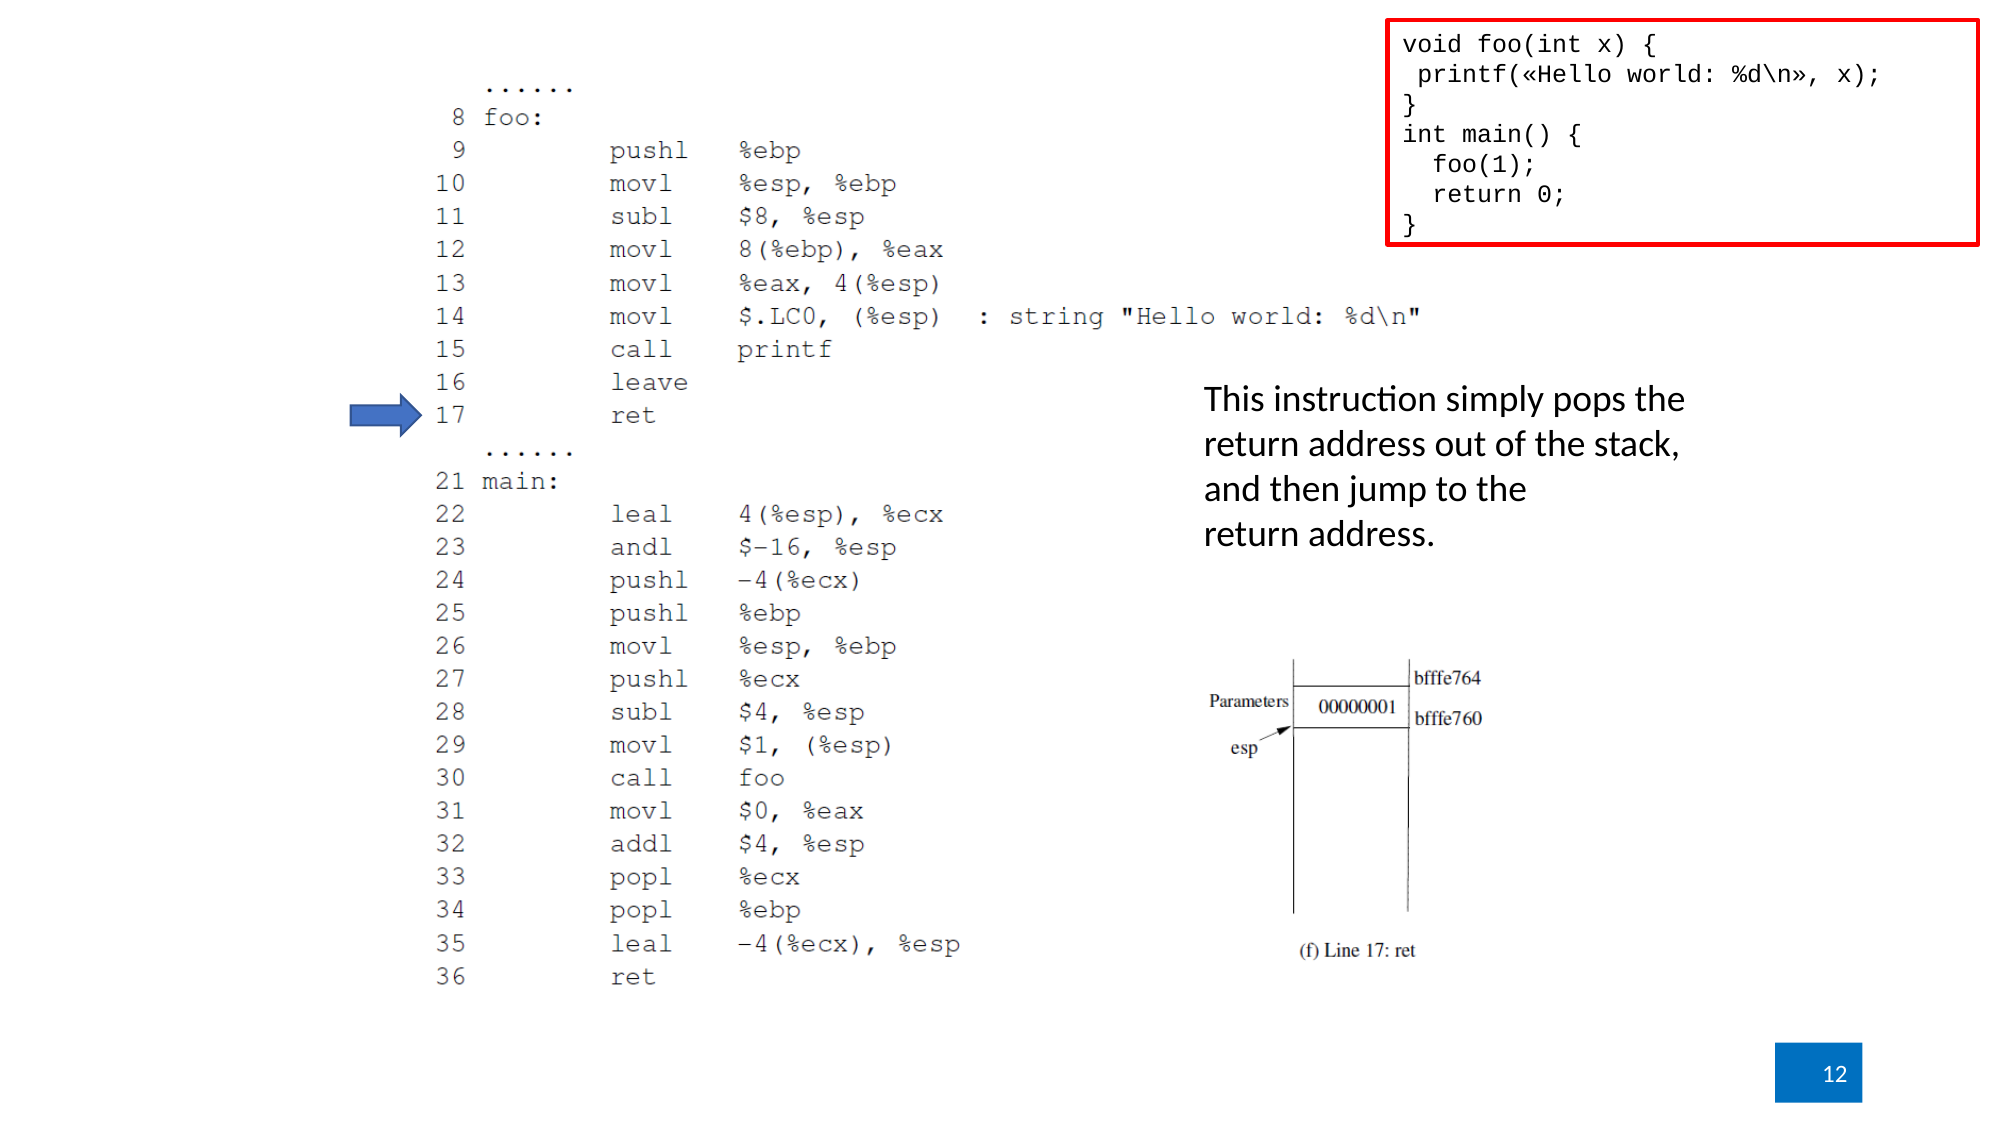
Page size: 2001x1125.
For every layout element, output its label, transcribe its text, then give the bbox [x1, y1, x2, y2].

text_box This instruction simply pops the return address out of the stack, and then jump to the return address. [1467, 366, 1744, 562]
slide_number 12 [1775, 1042, 1863, 1103]
text_box void foo(int x) { printf(«Hello world: %d\n», x); } int main() { foo(1); return 0; } [1387, 20, 1979, 245]
text_box [349, 392, 420, 438]
picture [420, 73, 1541, 993]
